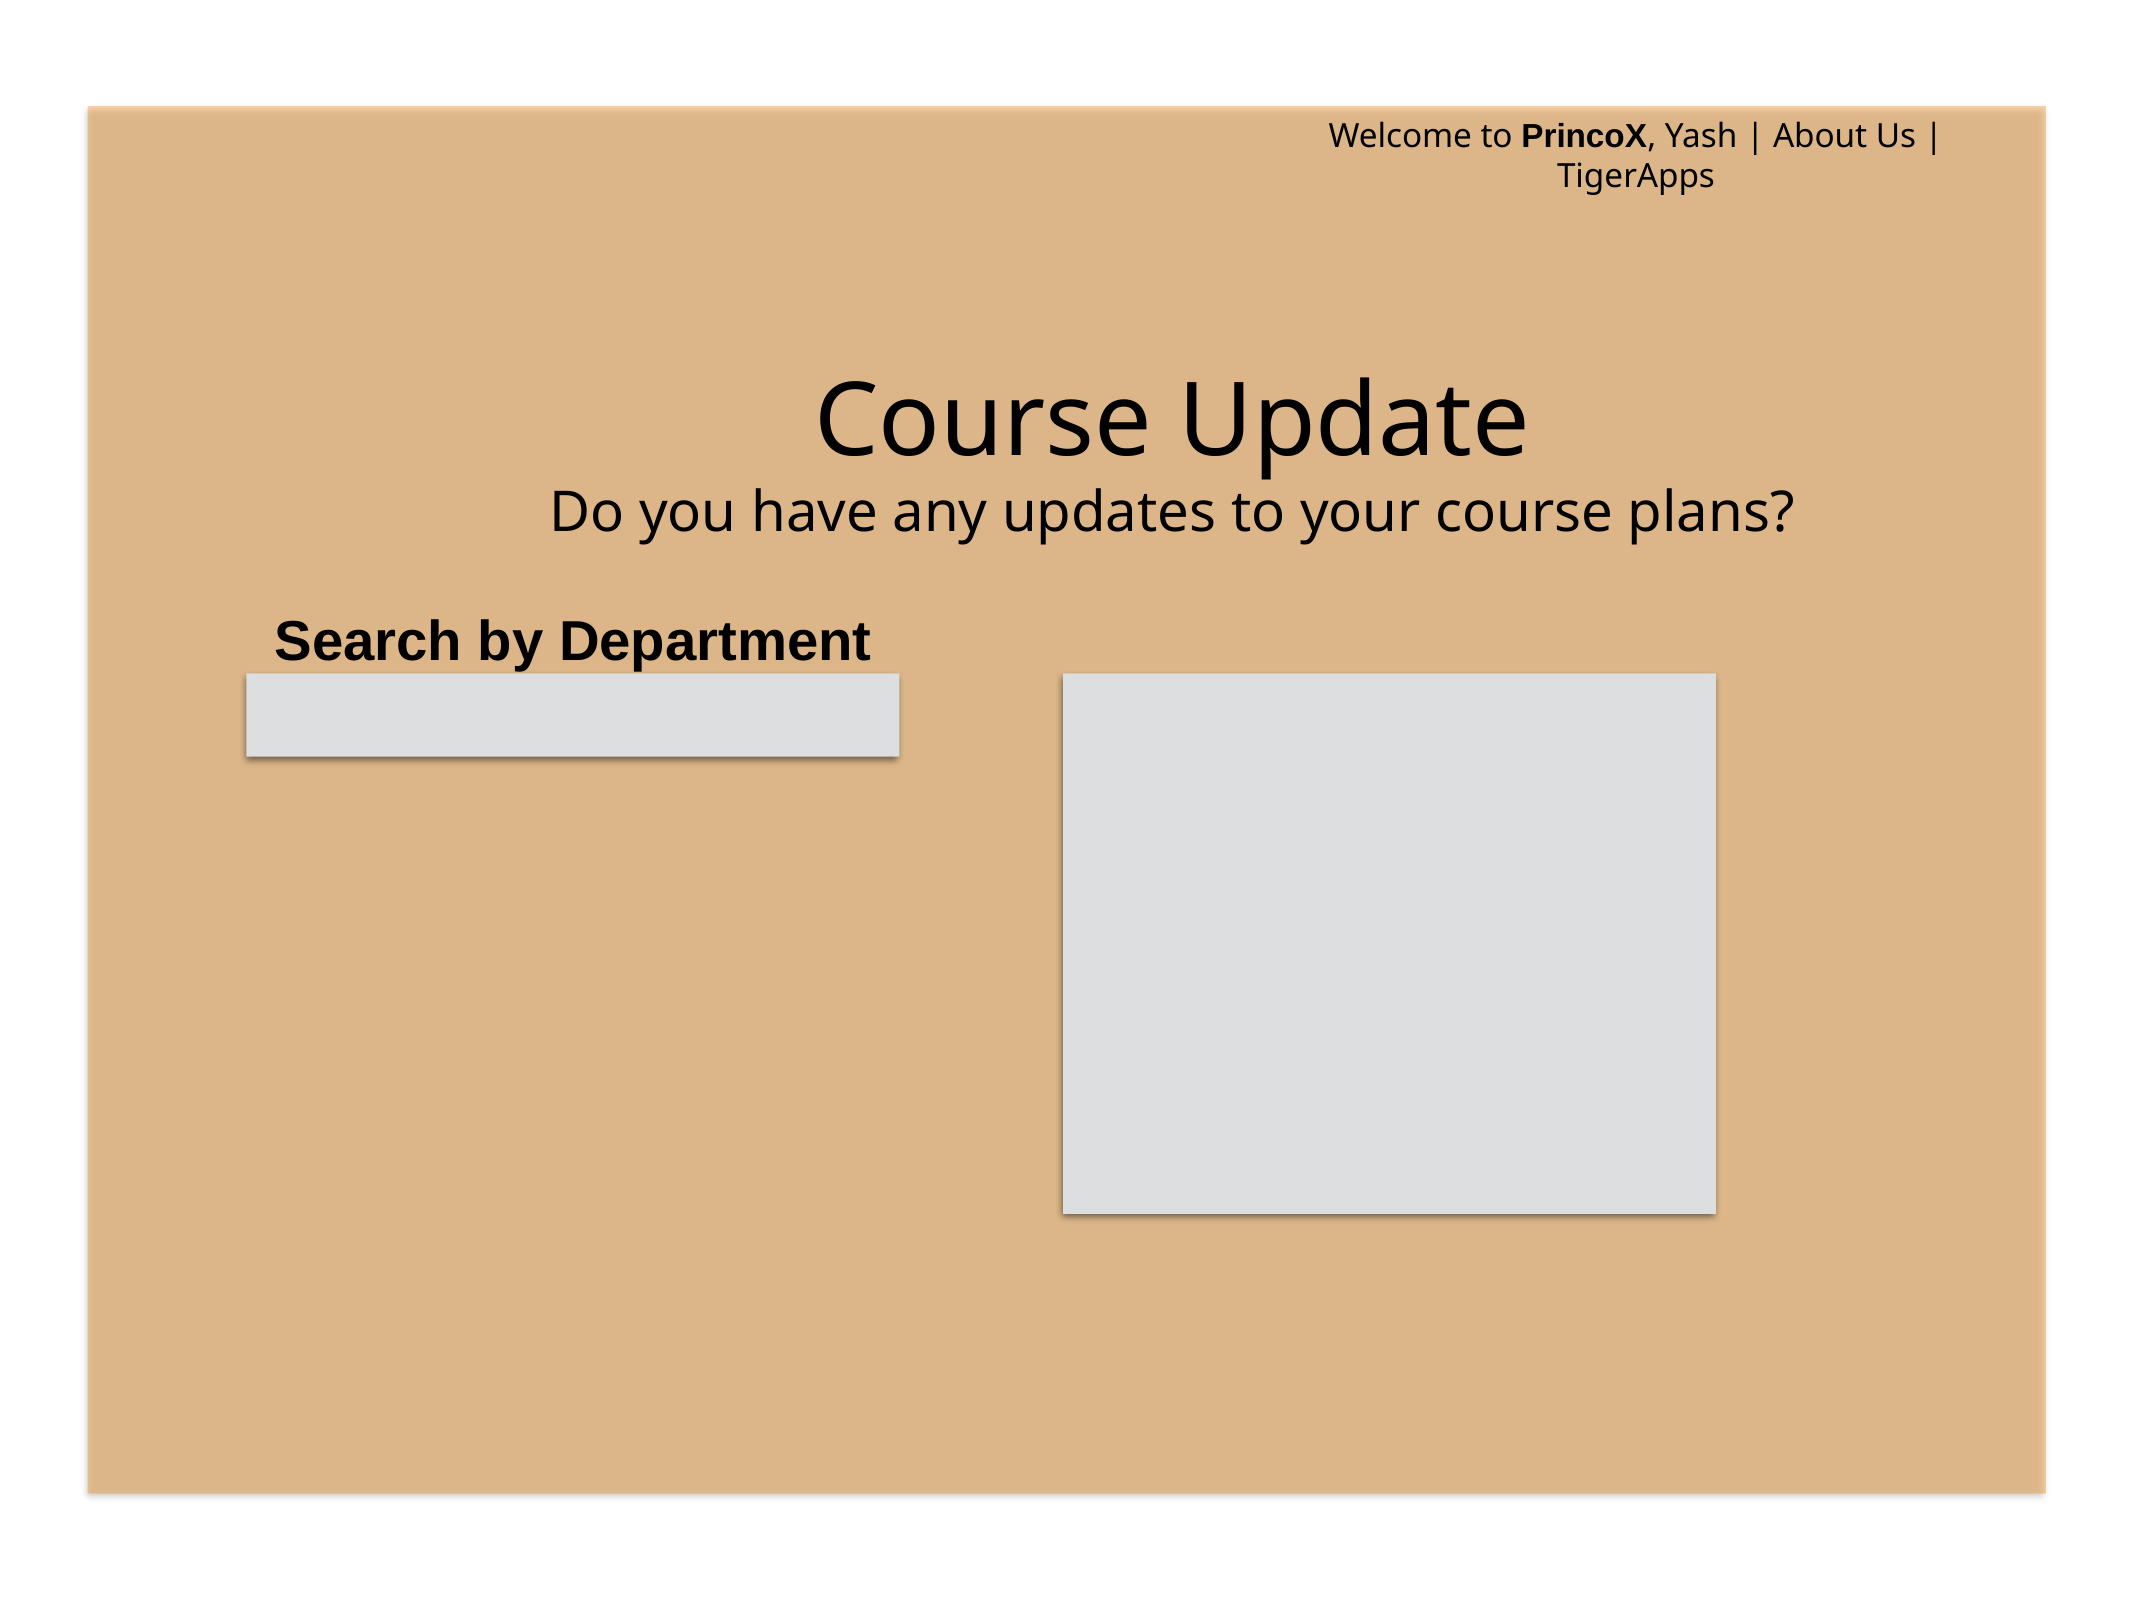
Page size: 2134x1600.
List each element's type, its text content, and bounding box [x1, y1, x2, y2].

text_box Do you have any updates to your course plans? [541, 466, 1804, 551]
text_box [246, 673, 900, 757]
text_box [1063, 673, 1716, 1214]
text_box Welcome to PrincoX, Yash | About Us | TigerApps [1241, 105, 2031, 203]
text_box Course Update [806, 345, 1539, 466]
text_box [87, 106, 2046, 1494]
text_box Search by Department [266, 595, 880, 680]
